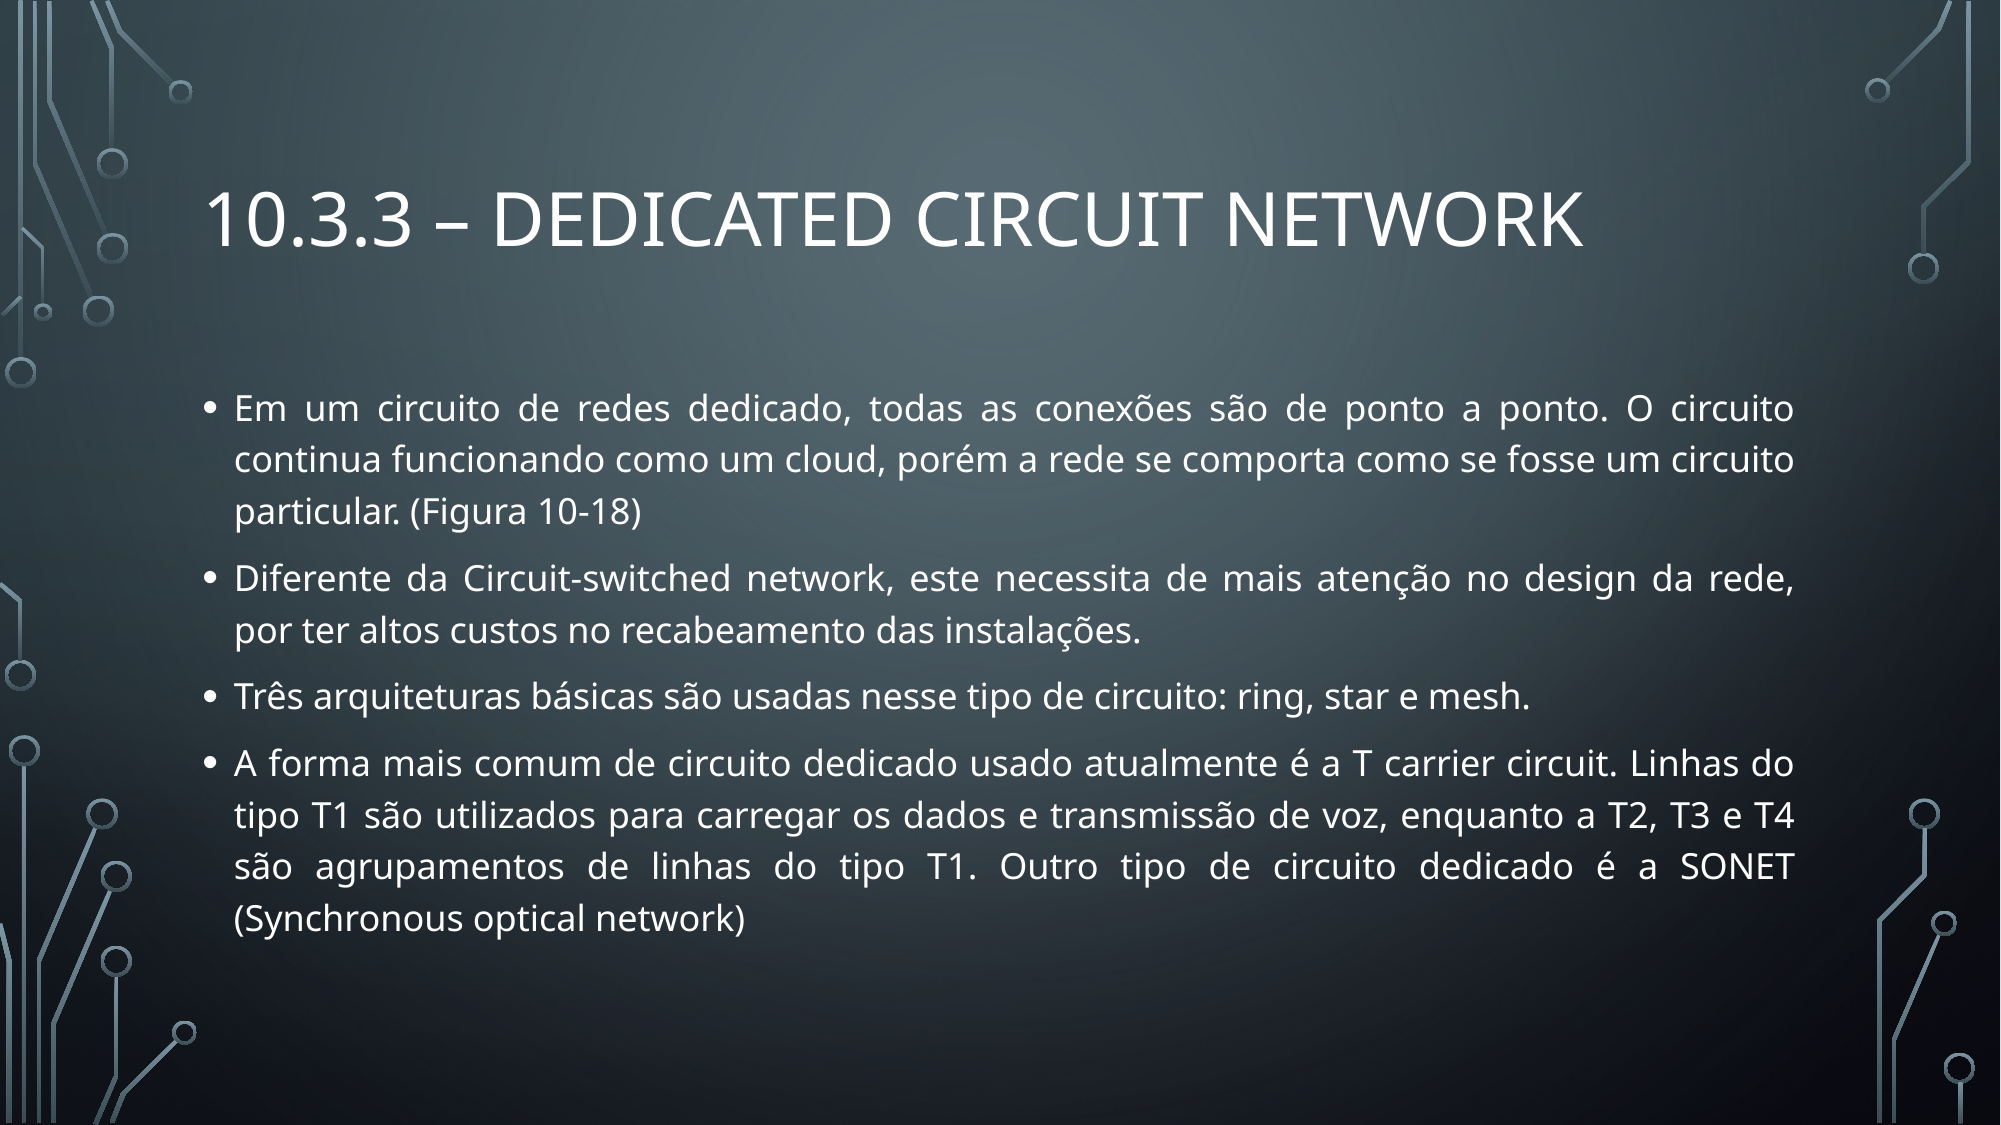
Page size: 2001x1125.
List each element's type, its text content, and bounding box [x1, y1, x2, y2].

title 10.3.3 – dedicated circuit network [187, 101, 1813, 344]
list Em um circuito de redes dedicado, todas as conexões são de ponto a ponto. O circuito continua funcionando como um cloud, porém a rede se comporta como se fosse um circuito particular. (Figura 10-18) Diferente da Circuit-switched network, este necessita de mais atenção no design da rede, por ter altos custos no recabeamento das instalações. Três arquiteturas básicas são usadas nesse tipo de circuito: ring, star e mesh. A forma mais comum de circuito dedicado usado atualmente é a T carrier circuit. Linhas do tipo T1 são utilizados para carregar os dados e transmissão de voz, enquanto a T2, T3 e T4 são agrupamentos de linhas do tipo T1. Outro tipo de circuito dedicado é a SONET (Synchronous optical network) [187, 369, 1813, 950]
